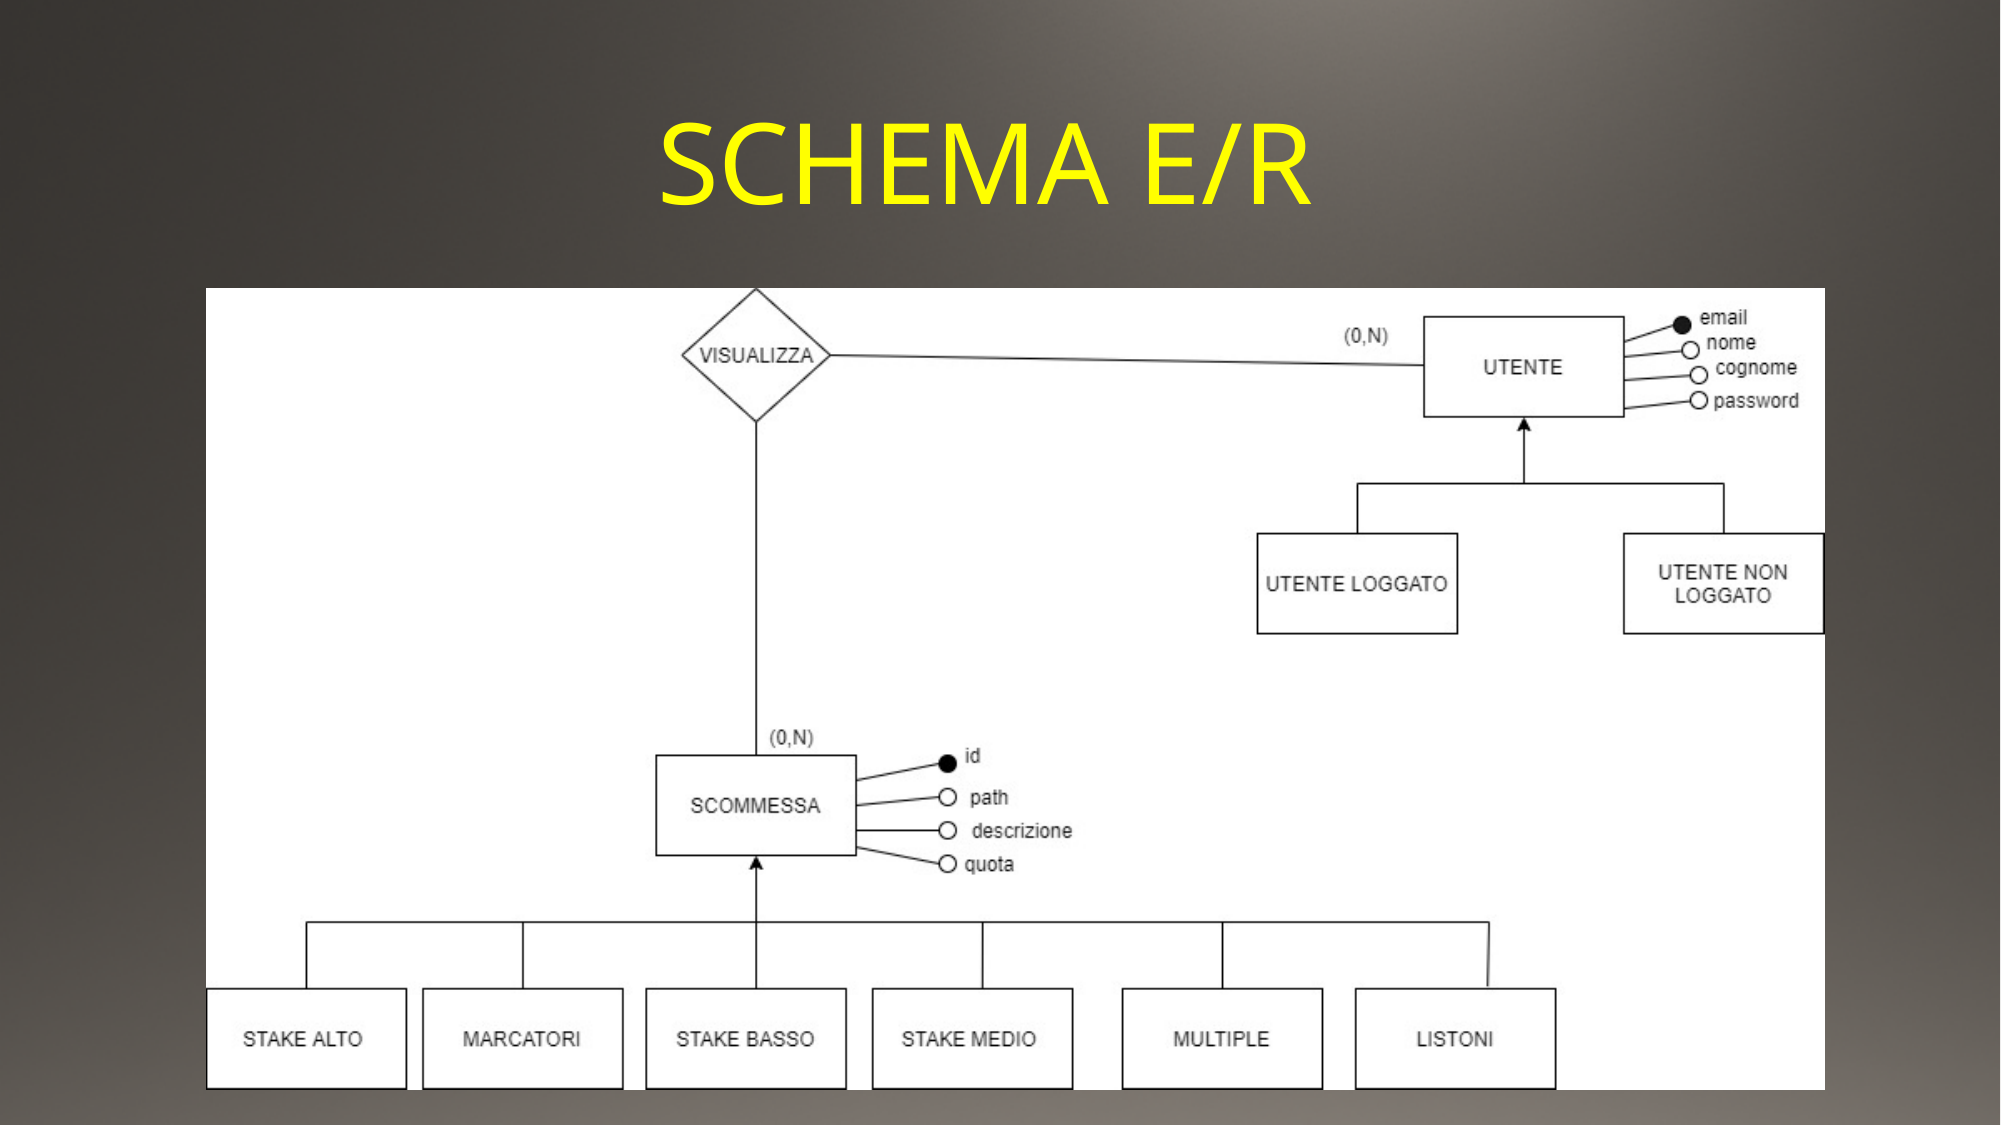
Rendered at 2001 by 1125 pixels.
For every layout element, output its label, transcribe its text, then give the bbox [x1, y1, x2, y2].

title SCHEMA E/R [137, 59, 1863, 278]
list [206, 288, 1826, 1090]
picture [0, 0, 2001, 1125]
